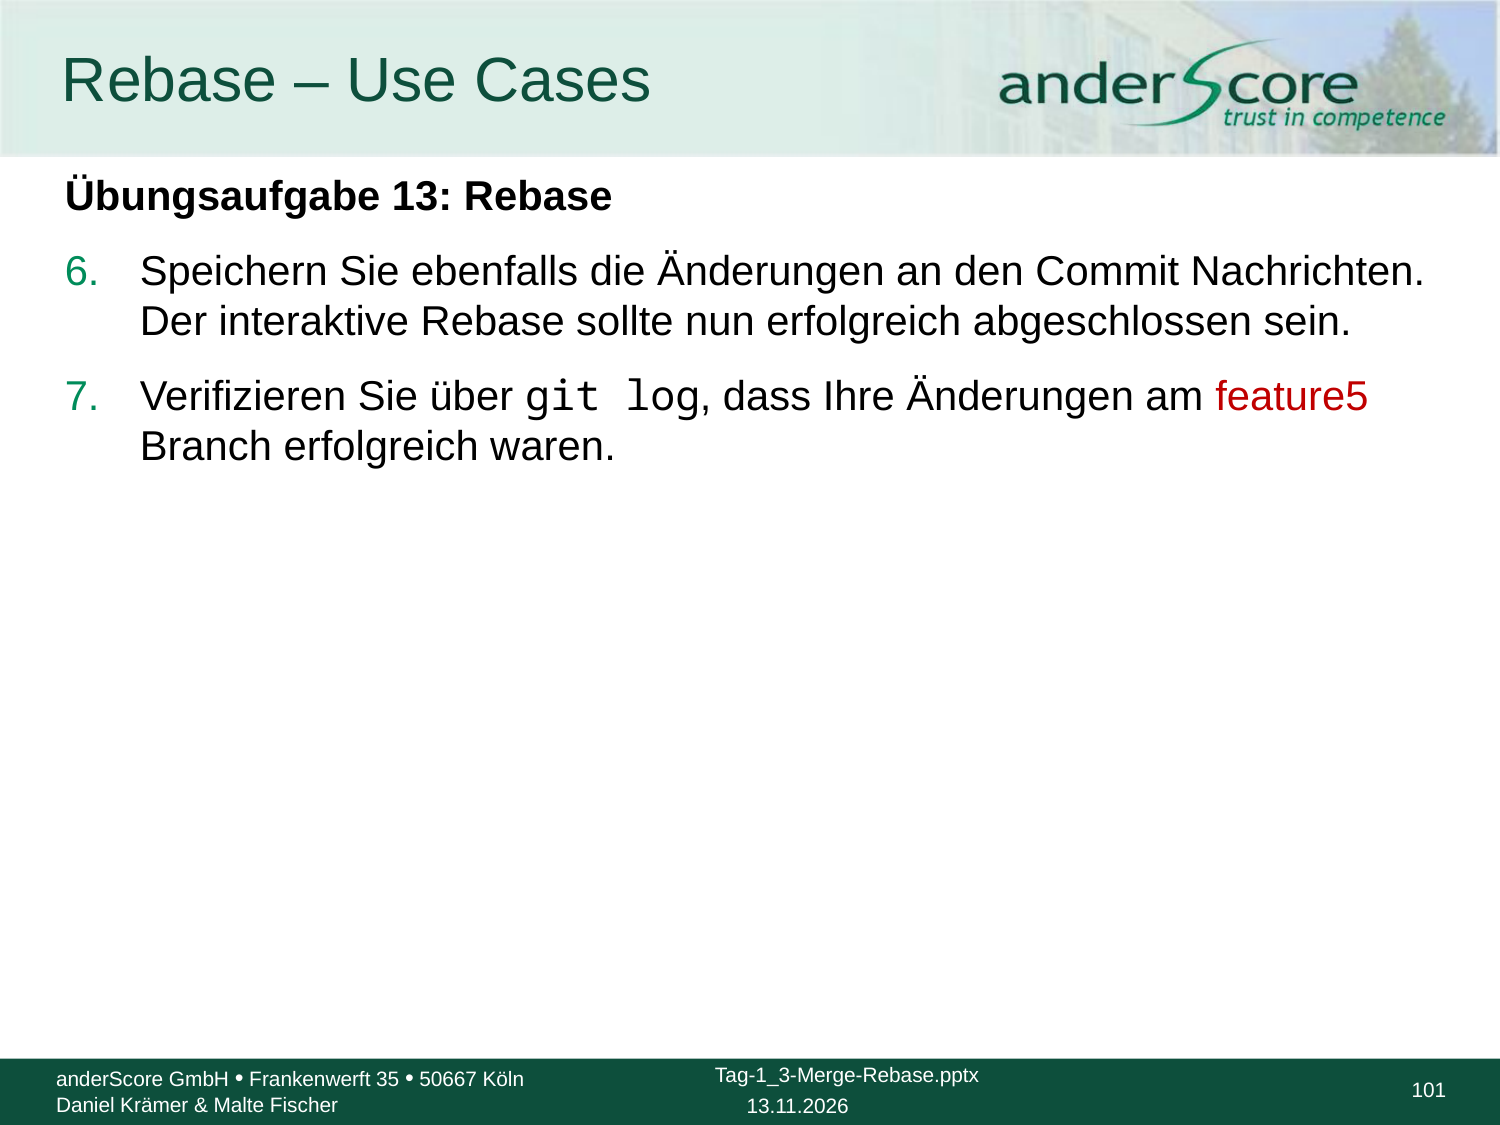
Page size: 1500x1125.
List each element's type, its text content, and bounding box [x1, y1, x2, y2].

title Rebase – Use Cases [46, 23, 975, 140]
list Übungsaufgabe 13: Rebase Speichern Sie ebenfalls die Änderungen an den Commit Nachrichten. Der interaktive Rebase sollte nun erfolgreich abgeschlossen sein. Verifizieren Sie über git log, dass Ihre Änderungen am feature5 Branch erfolgreich waren. [49, 160, 1447, 1047]
picture [0, 0, 1500, 157]
